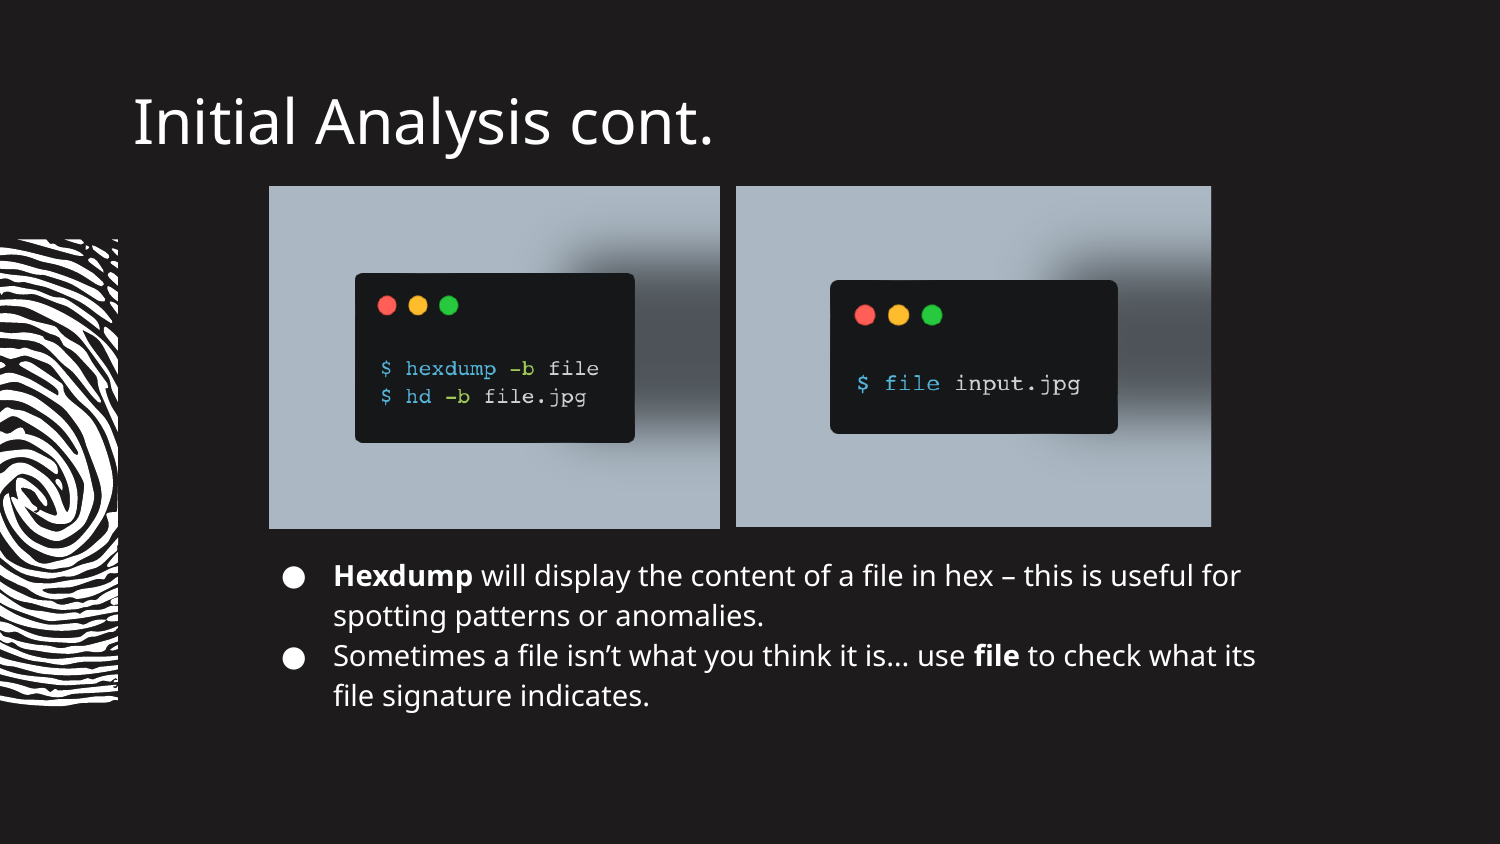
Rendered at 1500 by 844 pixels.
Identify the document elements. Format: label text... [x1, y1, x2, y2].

list Hexdump will display the content of a file in hex – this is useful for spotting patterns or anomalies. Sometimes a file isn’t what you think it is… use file to check what its file signature indicates. [243, 565, 1282, 739]
title Initial Analysis cont. [118, 72, 1382, 167]
picture [735, 186, 1212, 528]
picture [268, 186, 721, 529]
